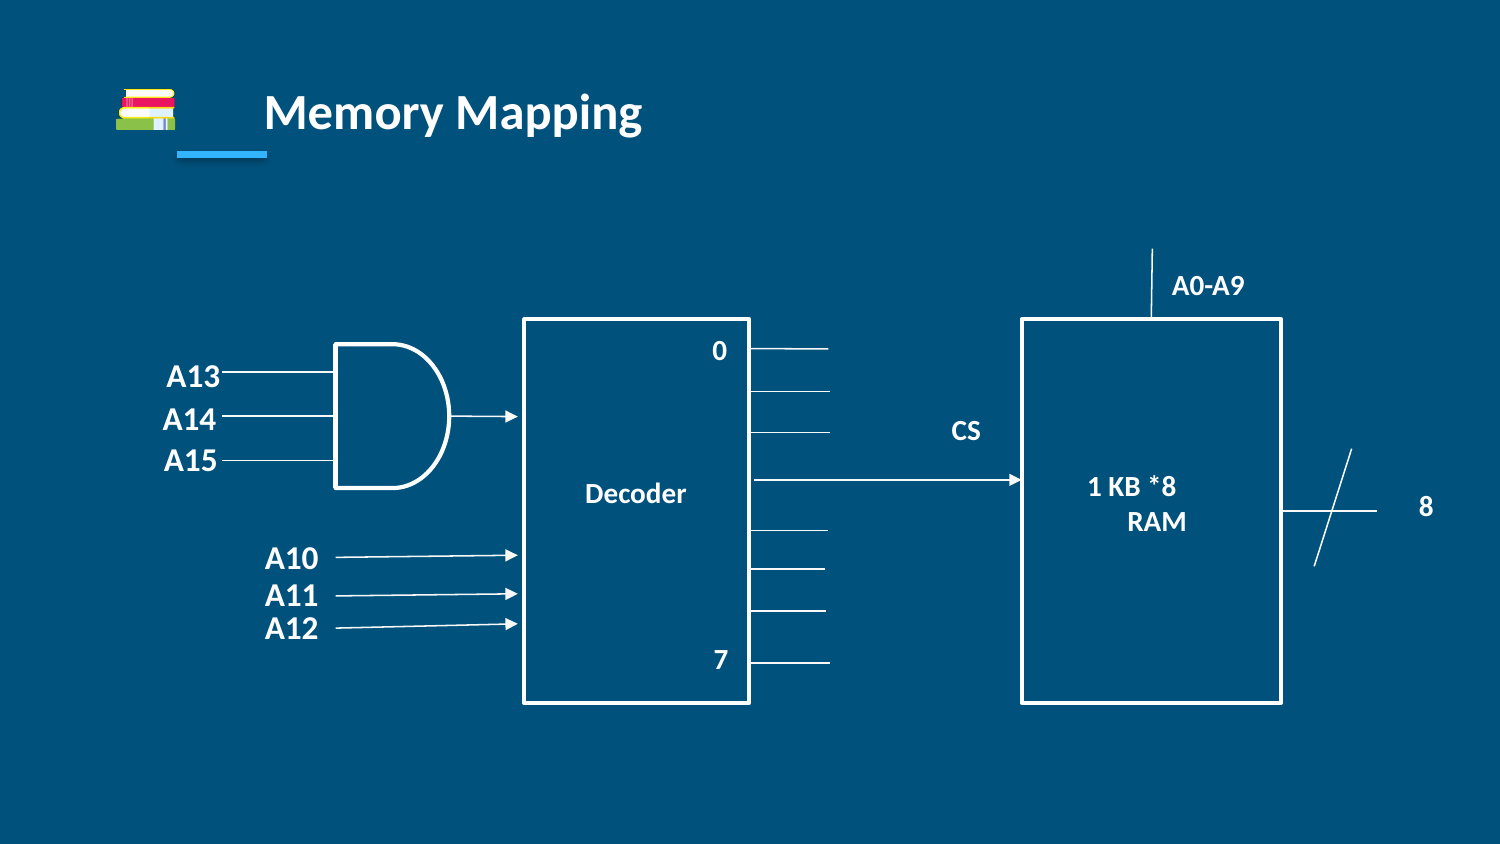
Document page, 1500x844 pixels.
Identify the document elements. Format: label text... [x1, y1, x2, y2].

text_box CS [936, 403, 1011, 454]
text_box Decoder [546, 467, 726, 518]
text_box 1 KB *8 RAM [1052, 460, 1262, 545]
text_box A12 [250, 598, 352, 654]
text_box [335, 593, 518, 597]
text_box [1020, 317, 1283, 705]
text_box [335, 554, 518, 558]
text_box A10 [250, 528, 352, 566]
text_box A0-A9 [1157, 258, 1315, 309]
text_box 7 [698, 632, 748, 683]
text_box 0 [697, 323, 749, 374]
text_box 8 [1404, 479, 1478, 530]
text_box Memory Mapping [248, 63, 787, 155]
text_box A11 [250, 566, 352, 598]
picture [117, 89, 175, 129]
text_box A15 [148, 430, 251, 486]
text_box [334, 342, 452, 491]
text_box [522, 317, 751, 705]
text_box A13 [151, 346, 254, 390]
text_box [1313, 448, 1352, 567]
text_box A14 [147, 390, 254, 445]
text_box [335, 623, 518, 629]
